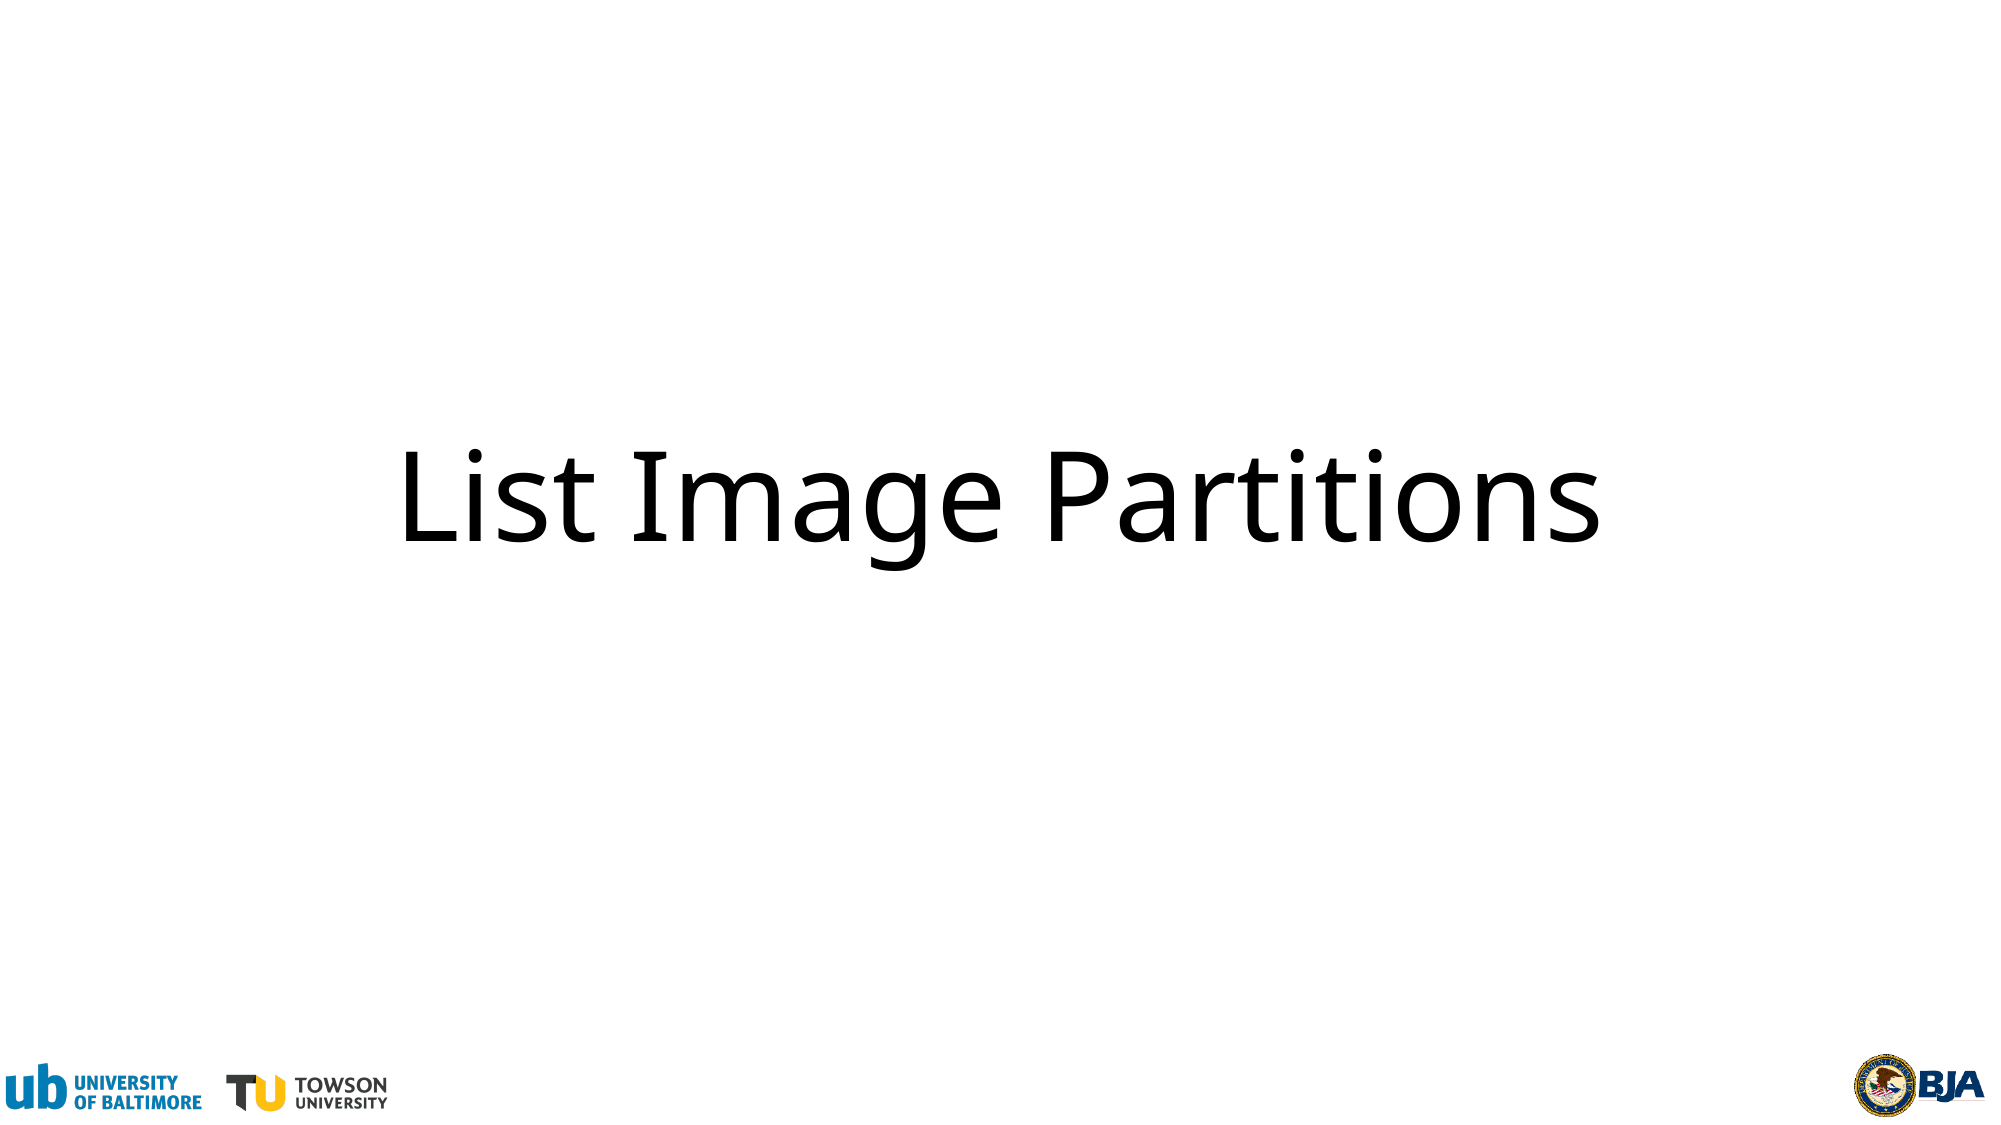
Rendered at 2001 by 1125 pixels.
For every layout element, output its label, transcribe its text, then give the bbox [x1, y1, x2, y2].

picture [1854, 1054, 1986, 1117]
title List Image Partitions [249, 184, 1750, 576]
picture [0, 1031, 407, 1125]
